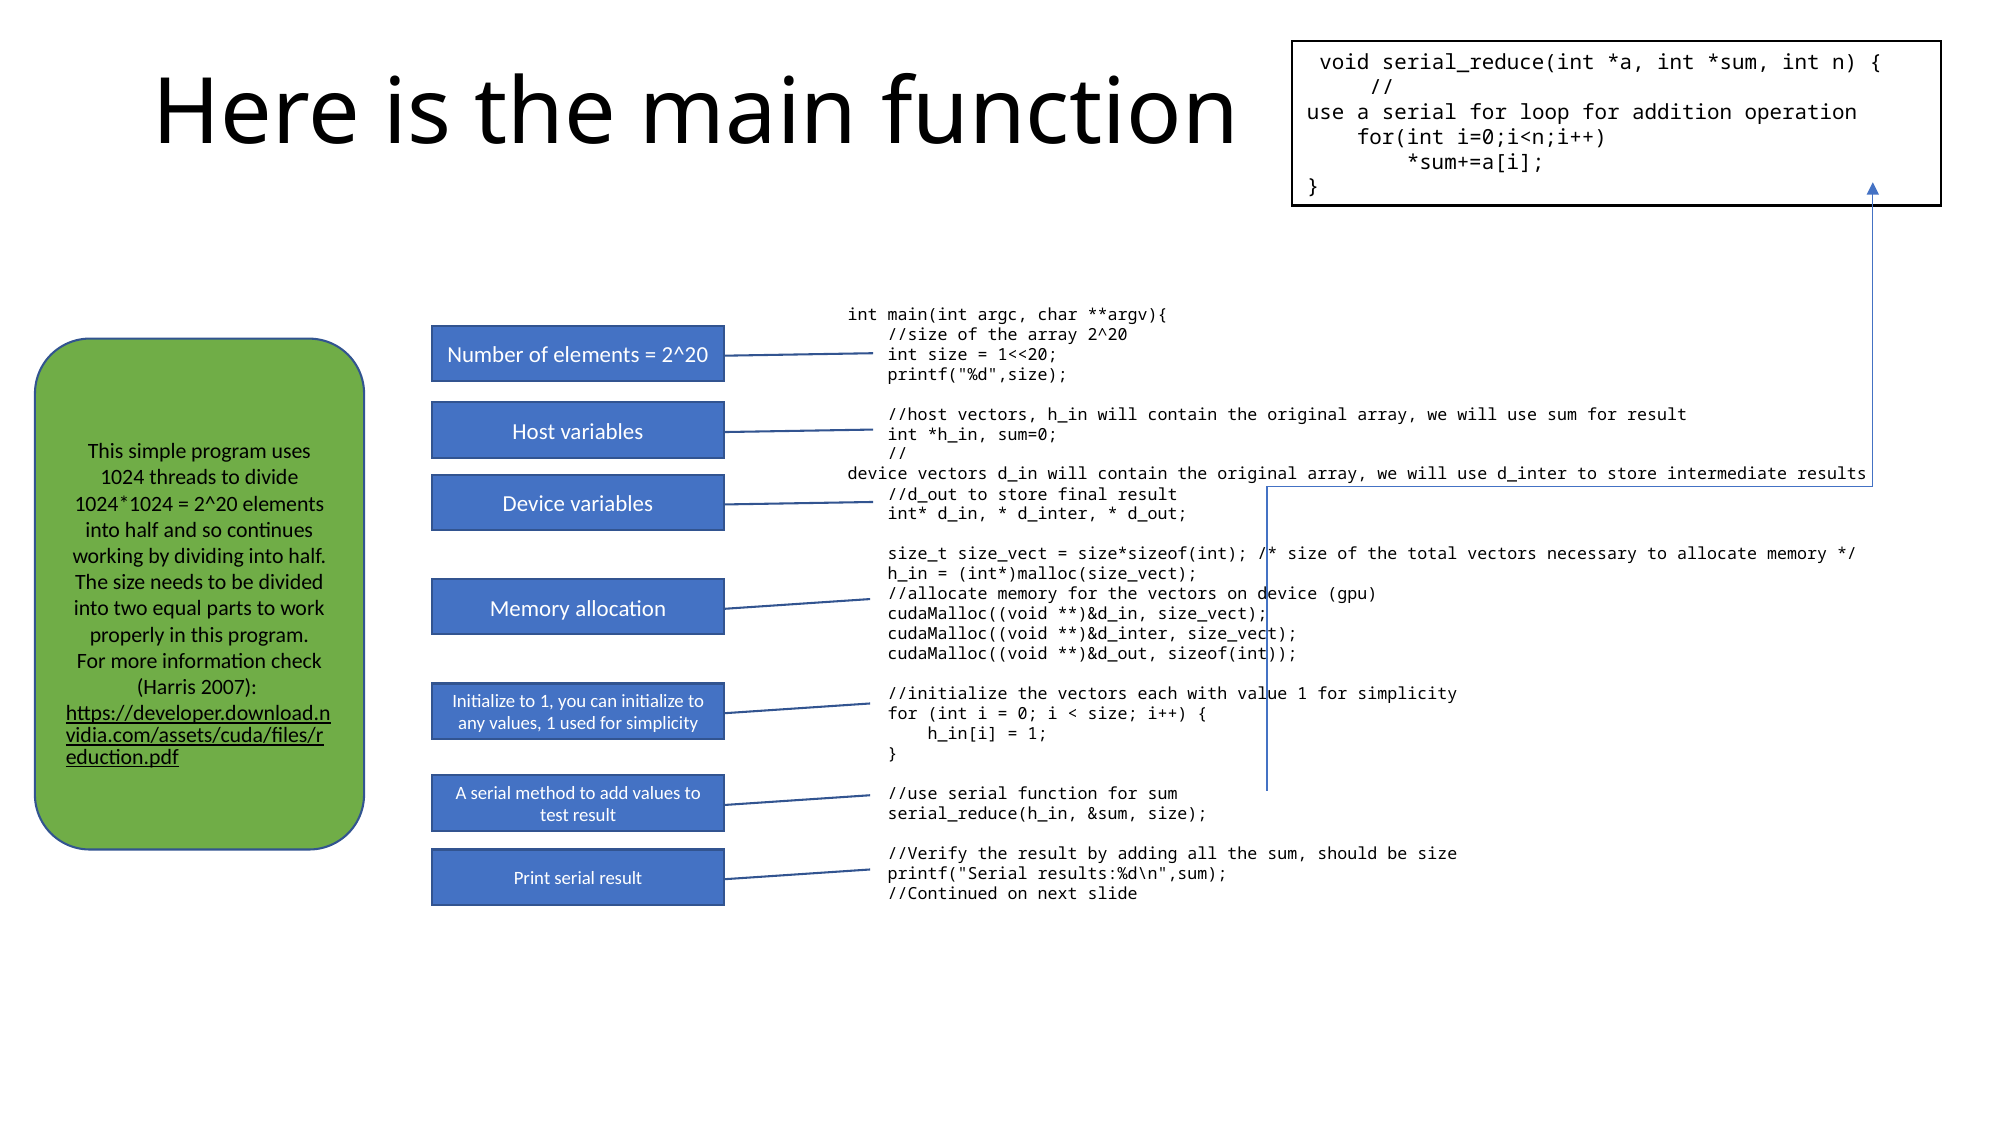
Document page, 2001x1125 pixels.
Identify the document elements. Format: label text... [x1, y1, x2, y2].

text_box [1265, 183, 1875, 790]
title Here is the main function [137, 59, 1291, 278]
text_box Device variables [431, 474, 874, 531]
text_box This simple program uses 1024 threads to divide 1024*1024 = 2^20 elements into half and so continues working by dividing into half. The size needs to be divided into two equal parts to work properly in this program. For more information check (Harris 2007): https://developer.download.nvidia.com/assets/cuda/files/reduction.pdf [33, 337, 366, 851]
text_box A serial method to add values to test result [431, 774, 871, 832]
text_box Print serial result [431, 848, 871, 906]
text_box Initialize to 1, you can initialize to any values, 1 used for simplicity [431, 682, 871, 740]
text_box Memory allocation [431, 578, 871, 635]
text_box void serial_reduce(int *a, int *sum, int n) { //use a serial for loop for addition operation for(int i=0;i<n;i++) *sum+=a[i]; } [1291, 40, 1942, 207]
text_box Number of elements = 2^20 [431, 325, 874, 382]
text_box int main(int argc, char **argv){ //size of the array 2^20 int size = 1<<20; printf("%d",size); //host vectors, h_in will contain the original array, we will use sum for result int *h_in, sum=0; //device vectors d_in will contain the original array, we will use d_inter to store intermediate results //d_out to store final result int* d_in, * d_inter, * d_out; size_t size_vect = size*sizeof(int); /* size of the total vectors necessary to allocate memory */ h_in = (int*)malloc(size_vect); //allocate memory for the vectors on device (gpu) cudaMalloc((void **)&d_in, size_vect); cudaMalloc((void **)&d_inter, size_vect); cudaMalloc((void **)&d_out, sizeof(int)); //initialize the vectors each with value 1 for simplicity for (int i = 0; i < size; i++) { h_in[i] = 1; } //use serial function for sum serial_reduce(h_in, &sum, size); //Verify the result by adding all the sum, should be size printf("Serial results:%d\n",sum); //Continued on next slide [832, 296, 1924, 910]
text_box Host variables [431, 401, 874, 459]
